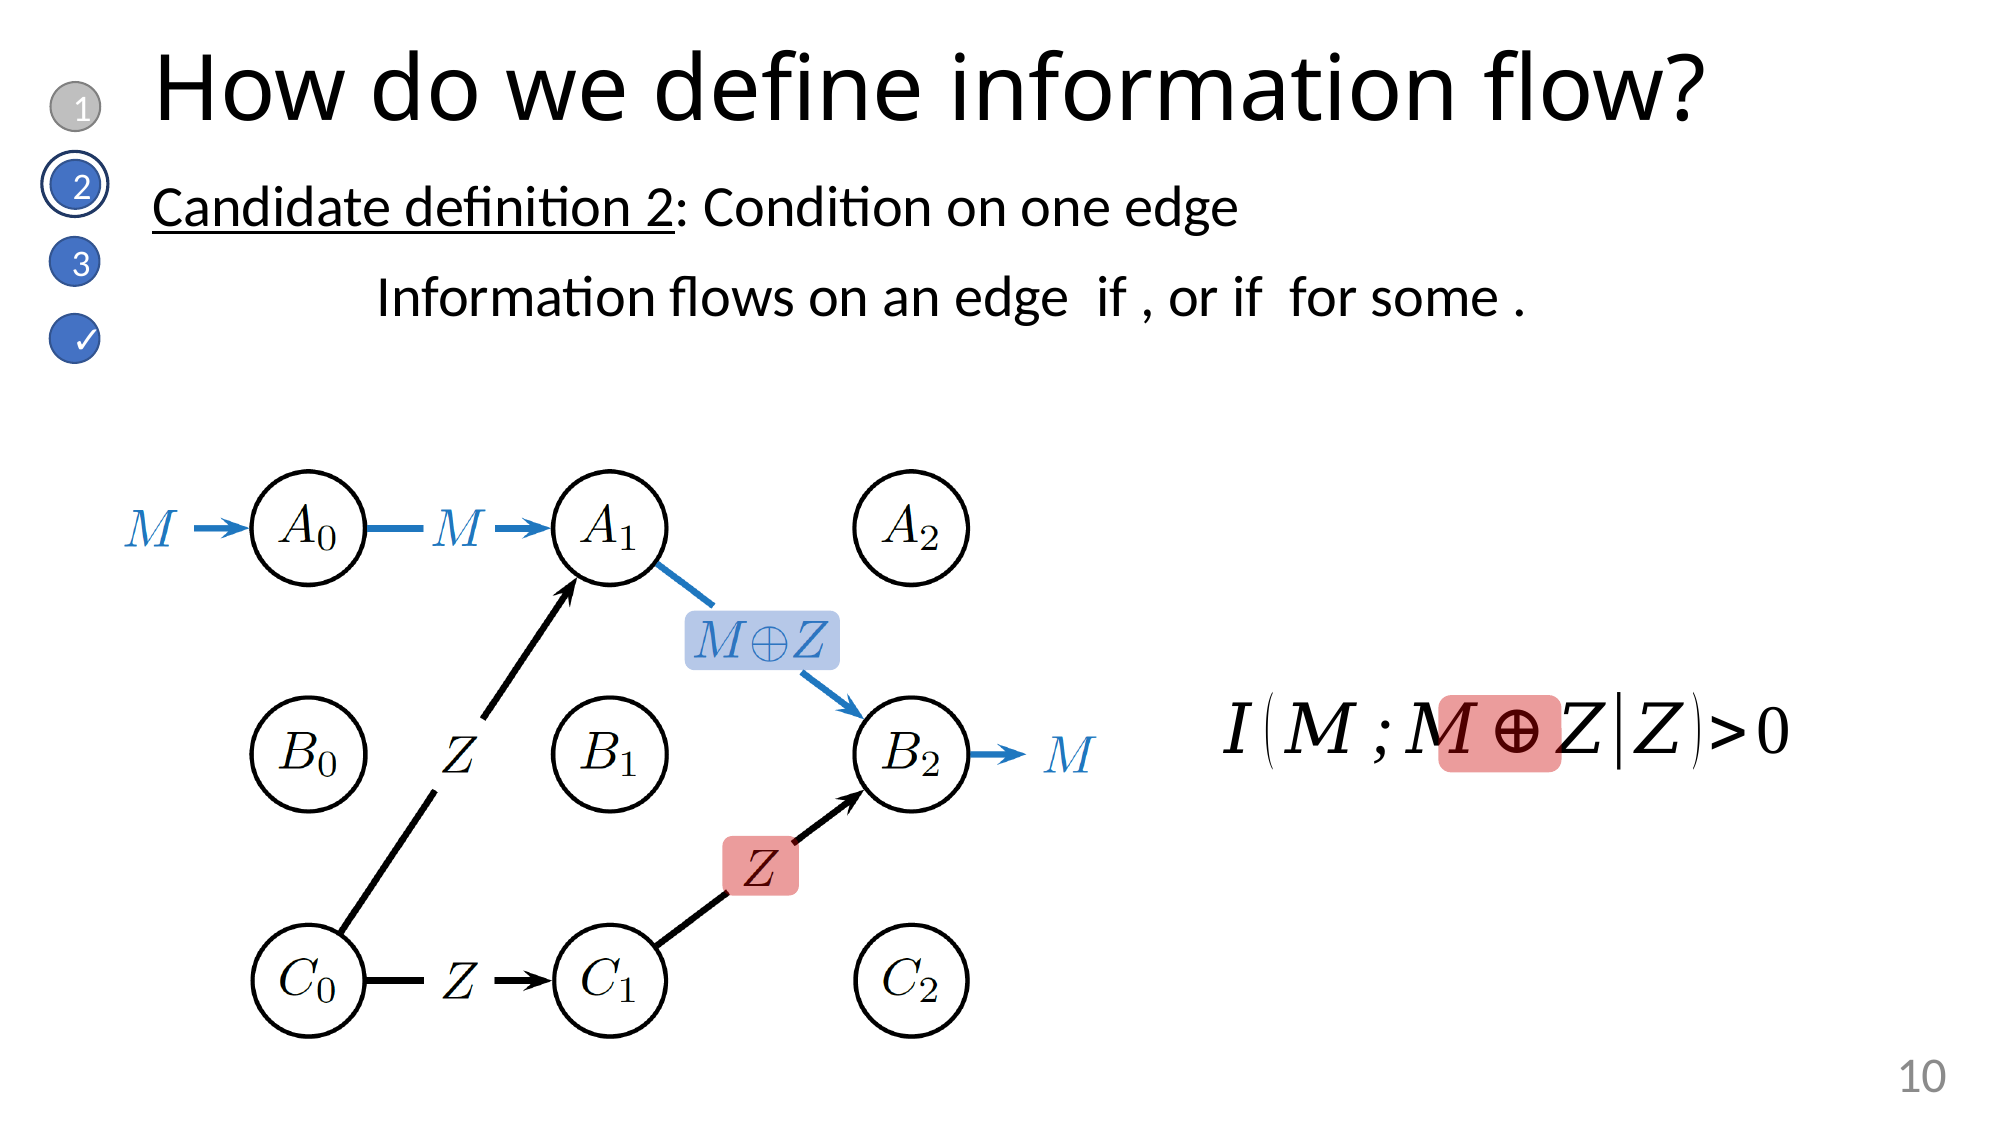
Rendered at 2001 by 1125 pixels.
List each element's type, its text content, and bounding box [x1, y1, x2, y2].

list Candidate definition 2: Condition on one edge [137, 169, 1863, 252]
text_box [1437, 694, 1563, 774]
slide_number 10 [1511, 1042, 1962, 1103]
title How do we define information flow? [137, 23, 1863, 159]
picture [120, 469, 1098, 1043]
text_box [101, 162, 109, 206]
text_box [49, 81, 101, 363]
text_box [40, 162, 49, 206]
